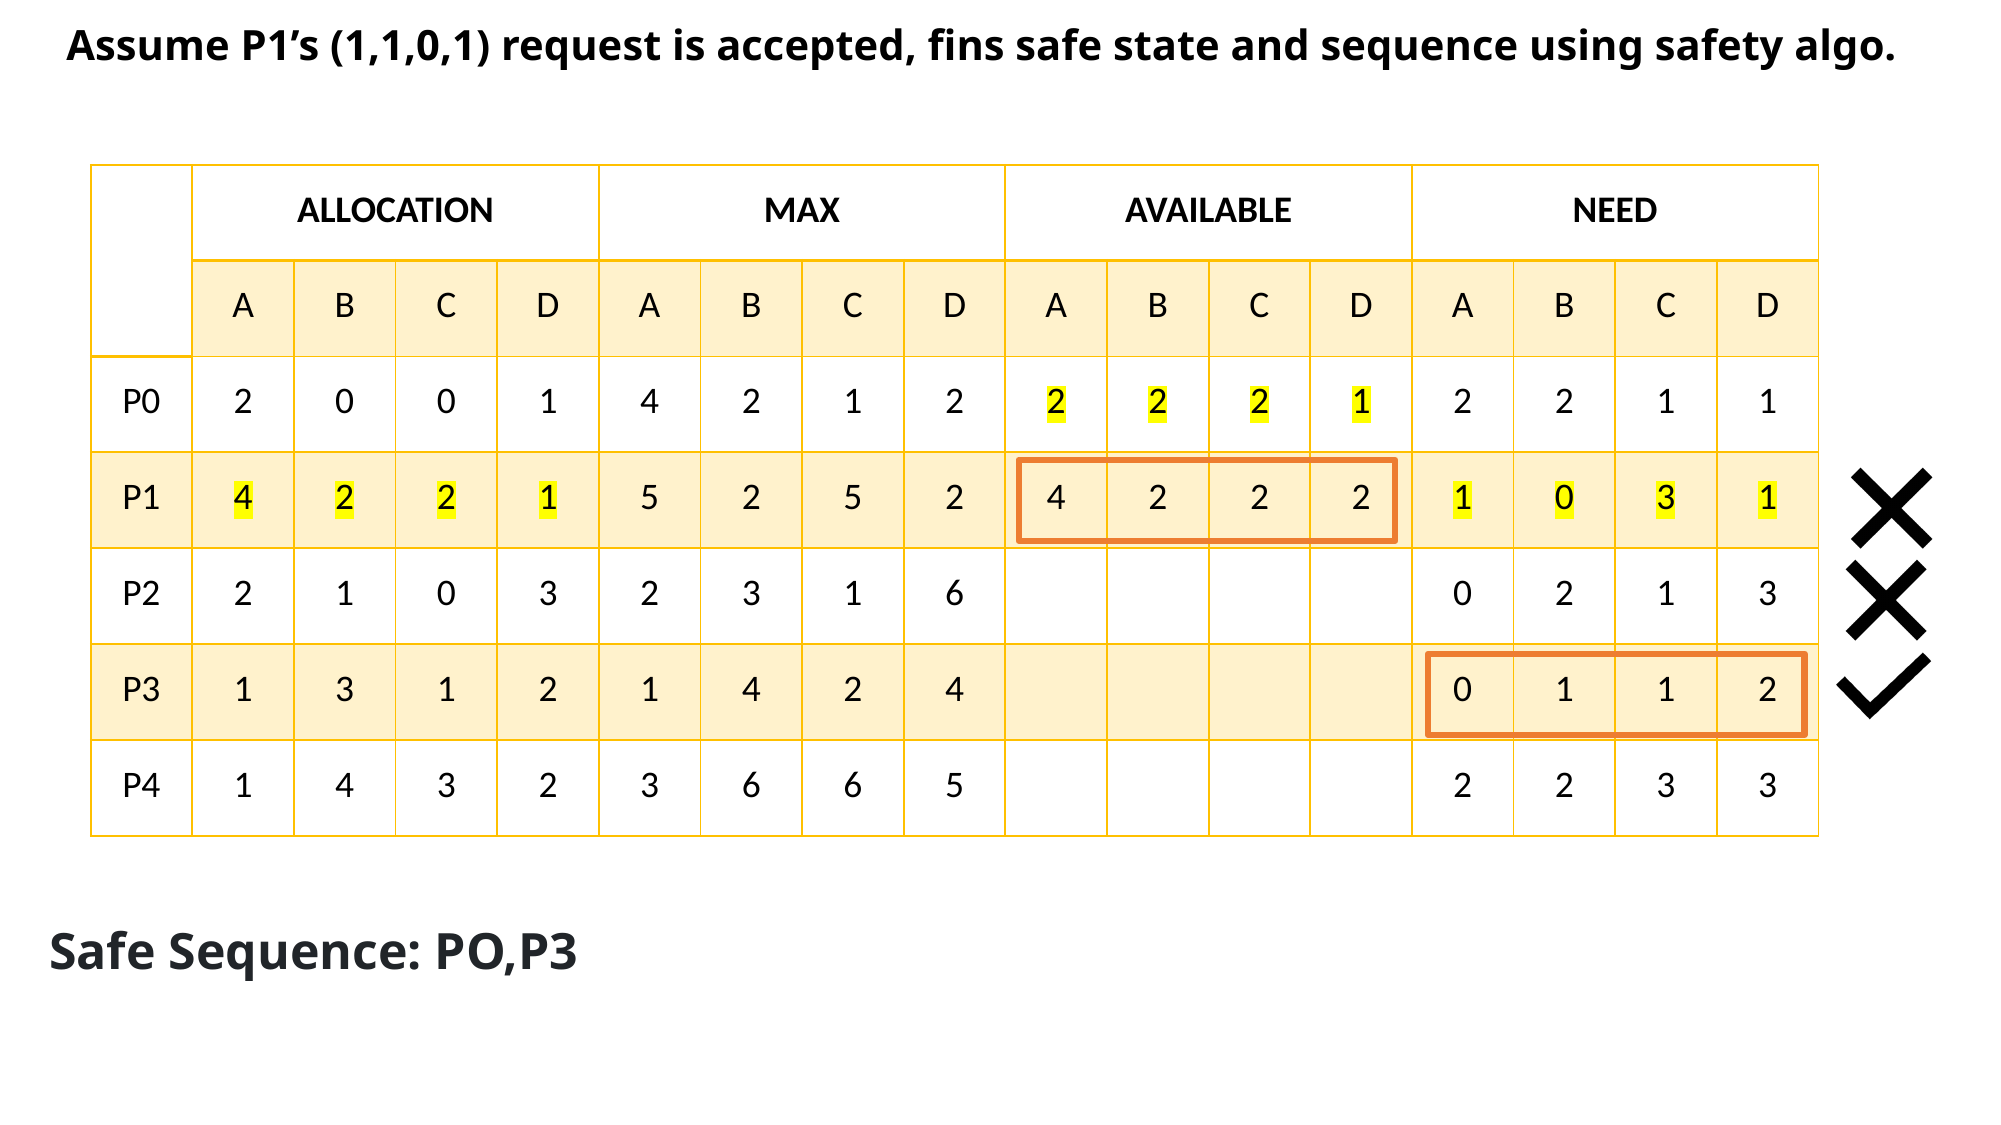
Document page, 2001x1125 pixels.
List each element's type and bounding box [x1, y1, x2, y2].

table_cell [193, 357, 293, 451]
table_cell [396, 549, 496, 643]
table_cell [1108, 453, 1208, 459]
table_cell [396, 453, 496, 547]
table_cell [396, 357, 496, 451]
table_cell [1311, 549, 1411, 643]
table_cell [1514, 645, 1614, 653]
table_cell [905, 645, 1004, 739]
table_cell [1108, 262, 1208, 356]
table_cell [1311, 357, 1411, 451]
table_cell [1006, 262, 1106, 356]
table_cell [498, 357, 598, 451]
table_cell [701, 262, 801, 356]
table_cell [92, 358, 191, 451]
table_cell [1413, 741, 1513, 835]
table_cell [1616, 357, 1716, 451]
table_cell [1108, 357, 1208, 451]
table_cell [1514, 549, 1614, 643]
table_cell [803, 741, 903, 835]
table_cell [905, 357, 1004, 451]
table_cell [1718, 453, 1818, 547]
picture [1831, 453, 1947, 735]
table_header [1006, 166, 1411, 259]
table_cell [295, 549, 395, 643]
table_cell [600, 741, 700, 835]
table_cell [1311, 741, 1411, 835]
table_cell [193, 645, 293, 739]
table_cell [600, 645, 700, 739]
table_cell [1514, 357, 1614, 451]
table_cell [803, 549, 903, 643]
table_cell [1616, 741, 1716, 835]
table_cell [1718, 262, 1818, 356]
table_cell [1718, 357, 1818, 451]
table_cell [295, 262, 395, 356]
table_cell [1108, 549, 1208, 643]
table_cell [1616, 549, 1716, 643]
table_cell [1413, 549, 1513, 643]
table_cell [498, 645, 598, 739]
table_cell [1514, 262, 1614, 356]
table_cell [295, 741, 395, 835]
table_cell [701, 645, 801, 739]
table_cell [1210, 549, 1309, 643]
table_cell [193, 741, 293, 835]
table_cell [1413, 357, 1513, 451]
table_cell [1006, 453, 1106, 547]
table_cell [803, 453, 903, 547]
table_cell [1718, 549, 1818, 643]
table_cell [1311, 262, 1411, 356]
table_cell [701, 453, 801, 547]
table_cell [600, 357, 700, 451]
table_cell [1210, 453, 1309, 459]
table_header [600, 166, 1004, 259]
table_cell [600, 453, 700, 547]
table_cell [295, 453, 395, 547]
table_cell [1210, 645, 1309, 739]
table_cell [1006, 549, 1106, 643]
table_cell [803, 357, 903, 451]
table_cell [600, 262, 700, 356]
table_cell [295, 357, 395, 451]
table_cell [498, 262, 598, 356]
table_cell [905, 453, 1004, 547]
table_cell [905, 262, 1004, 356]
text_box [1018, 459, 1396, 541]
table_cell [1210, 262, 1309, 356]
table_cell [92, 549, 191, 643]
table_cell [1210, 541, 1309, 547]
table_cell [1514, 735, 1614, 739]
table_cell [1210, 741, 1309, 835]
table_cell [1718, 645, 1818, 739]
table_cell [193, 549, 293, 643]
table_cell [905, 741, 1004, 835]
table_cell [701, 741, 801, 835]
table_header [193, 166, 598, 259]
table_cell [1413, 453, 1513, 547]
table_cell [1514, 741, 1614, 835]
table_cell [498, 453, 598, 547]
table_cell [1413, 262, 1513, 356]
table_cell [1108, 645, 1208, 739]
table_cell [1413, 645, 1513, 739]
table_cell [905, 549, 1004, 643]
table_cell [193, 453, 293, 547]
table_cell [1210, 357, 1309, 451]
table_cell [1108, 741, 1208, 835]
table_cell [396, 741, 496, 835]
table_cell [1616, 645, 1716, 653]
table_cell [701, 357, 801, 451]
table_header [1413, 166, 1818, 259]
table_cell [1006, 645, 1106, 739]
table_cell [193, 262, 293, 356]
table_cell [295, 645, 395, 739]
table_cell [1006, 741, 1106, 835]
table_header [92, 166, 191, 355]
table_cell [1311, 645, 1411, 739]
table_cell [92, 645, 191, 739]
table_cell [1108, 541, 1208, 547]
table_cell [498, 741, 598, 835]
table_cell [396, 262, 496, 356]
table_cell [1514, 453, 1614, 547]
table_cell [803, 645, 903, 739]
title [51, 29, 1949, 65]
table_cell [1616, 735, 1716, 739]
table_cell [1006, 357, 1106, 451]
table_cell [803, 262, 903, 356]
text_box [1428, 653, 1805, 735]
table_cell [396, 645, 496, 739]
table_cell [1616, 453, 1716, 547]
table_cell [600, 549, 700, 643]
table_cell [92, 453, 191, 547]
table_cell [1311, 453, 1411, 547]
table_cell [92, 741, 191, 835]
text_box [34, 912, 1903, 988]
table_cell [1718, 741, 1818, 835]
table_cell [1616, 262, 1716, 356]
table_cell [498, 549, 598, 643]
table_cell [701, 549, 801, 643]
